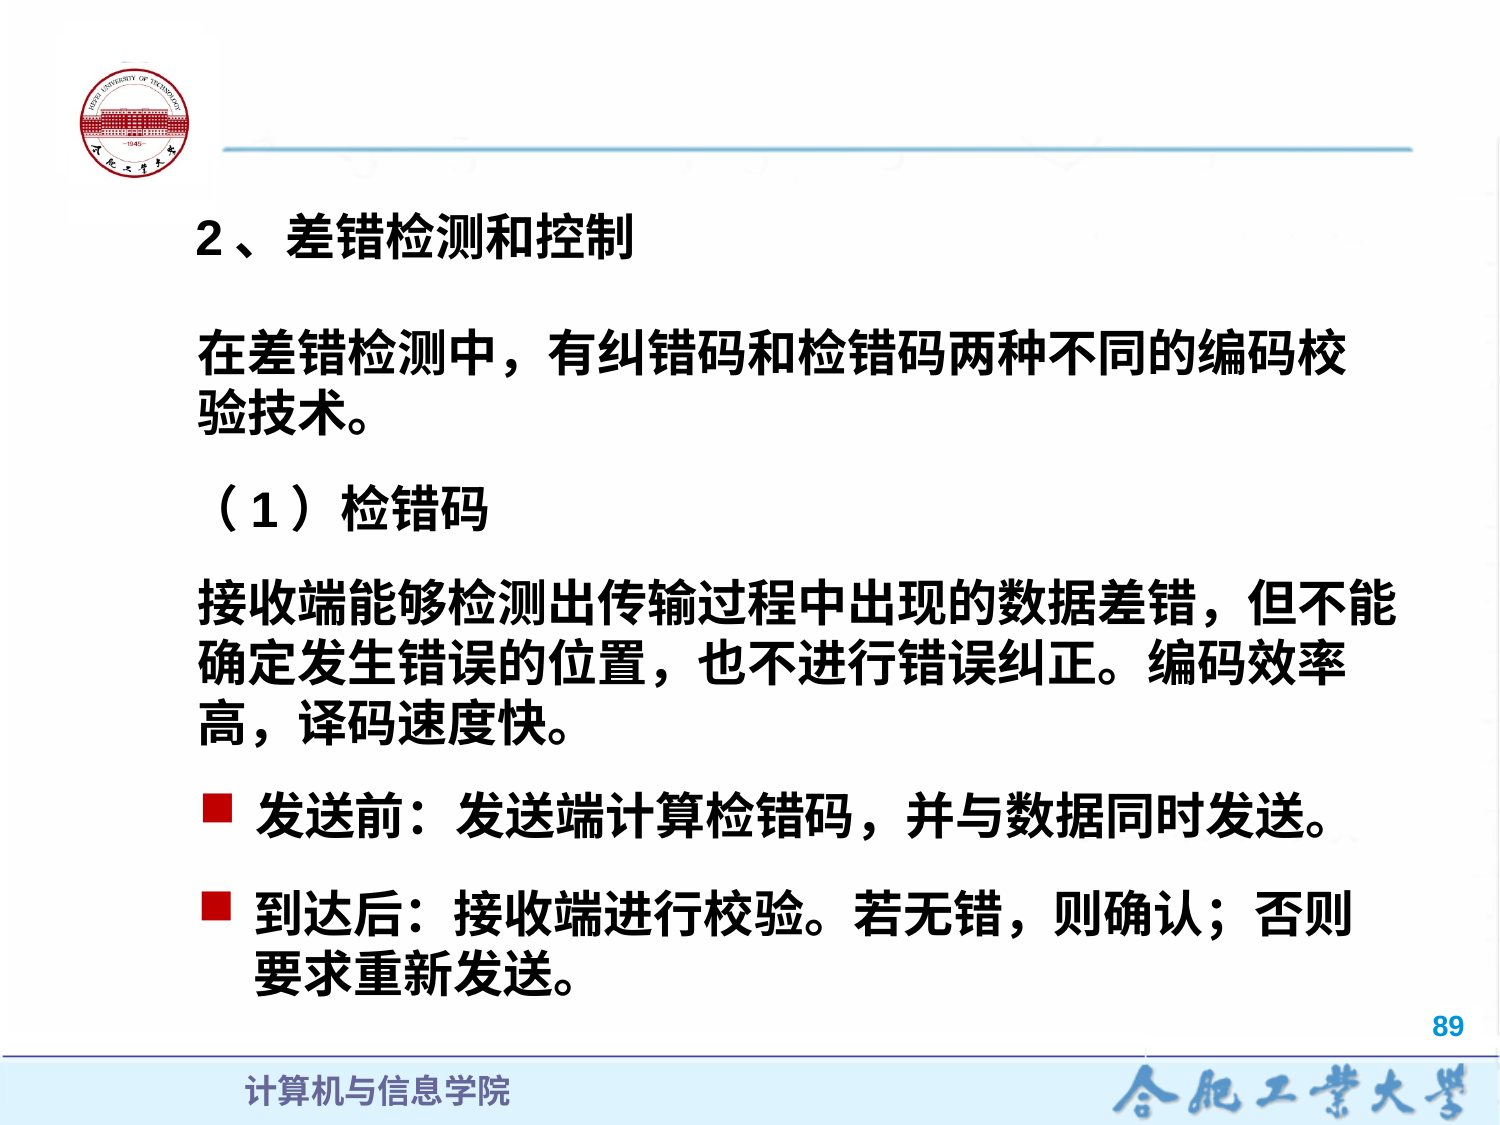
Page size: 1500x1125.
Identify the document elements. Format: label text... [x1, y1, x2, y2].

text_box 到达后：接收端进行校验。若无错，则确认；否则要求重新发送。 [182, 875, 1388, 1010]
text_box 发送前：发送端计算检错码，并与数据同时发送。 [183, 777, 1389, 853]
text_box 接收端能够检测出传输过程中出现的数据差错，但不能确定发生错误的位置，也不进行错误纠正。编码效率高，译码速度快。 [182, 564, 1435, 760]
text_box （1）检错码 [173, 469, 506, 545]
picture [0, 0, 1500, 1125]
text_box 在差错检测中，有纠错码和检错码两种不同的编码校验技术。 [182, 314, 1388, 450]
text_box 2、差错检测和控制 [180, 198, 650, 274]
